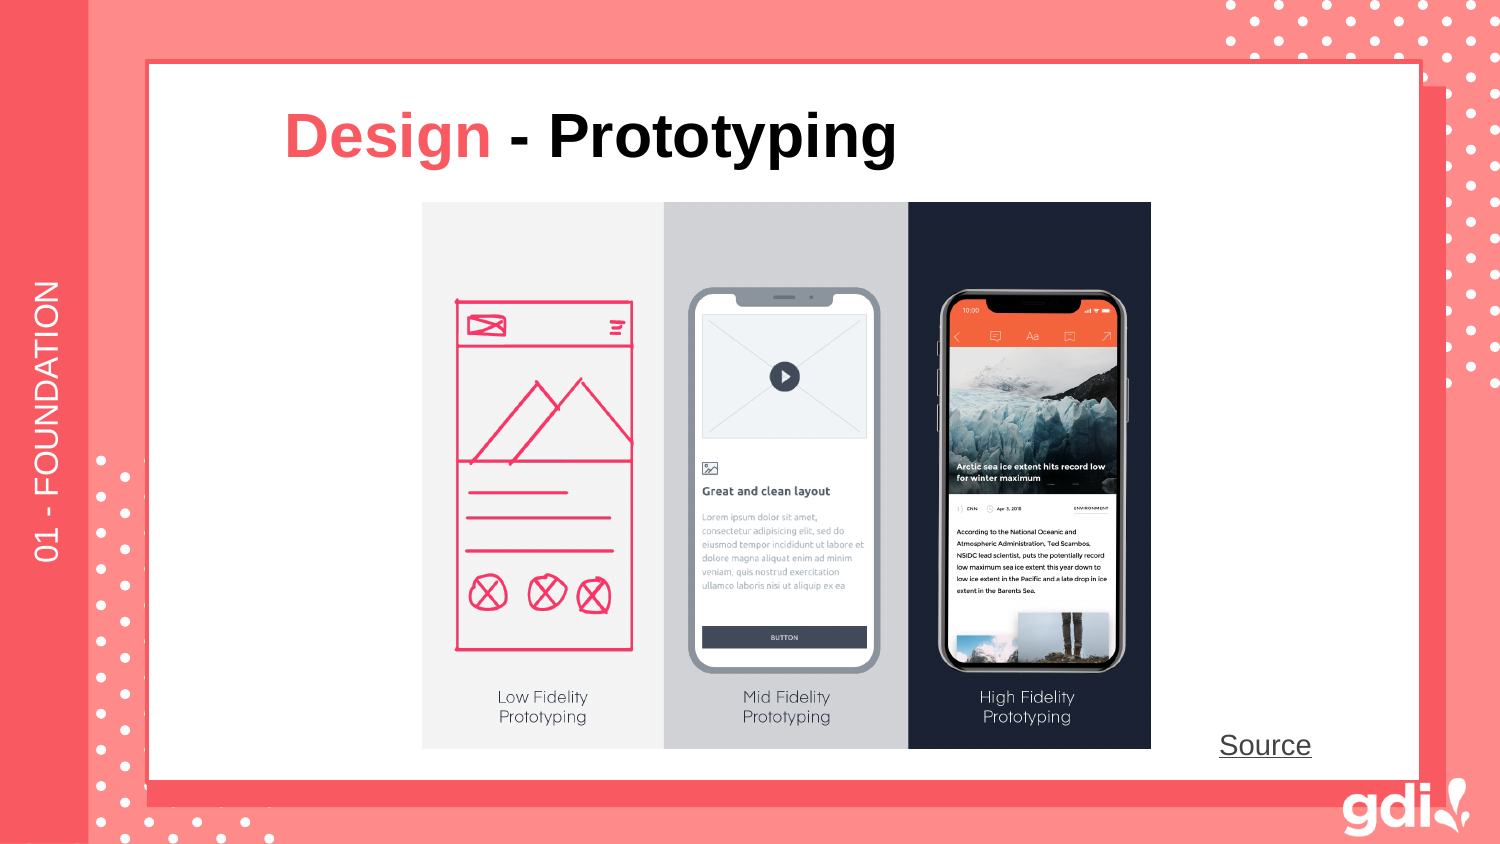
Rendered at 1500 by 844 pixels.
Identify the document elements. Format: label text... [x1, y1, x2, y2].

title 01 - FOUNDATION [17, 41, 72, 803]
picture [422, 202, 1151, 750]
text_box Source [1204, 710, 1364, 776]
picture [1342, 777, 1471, 838]
text_box Design - Prototyping [269, 89, 1343, 248]
